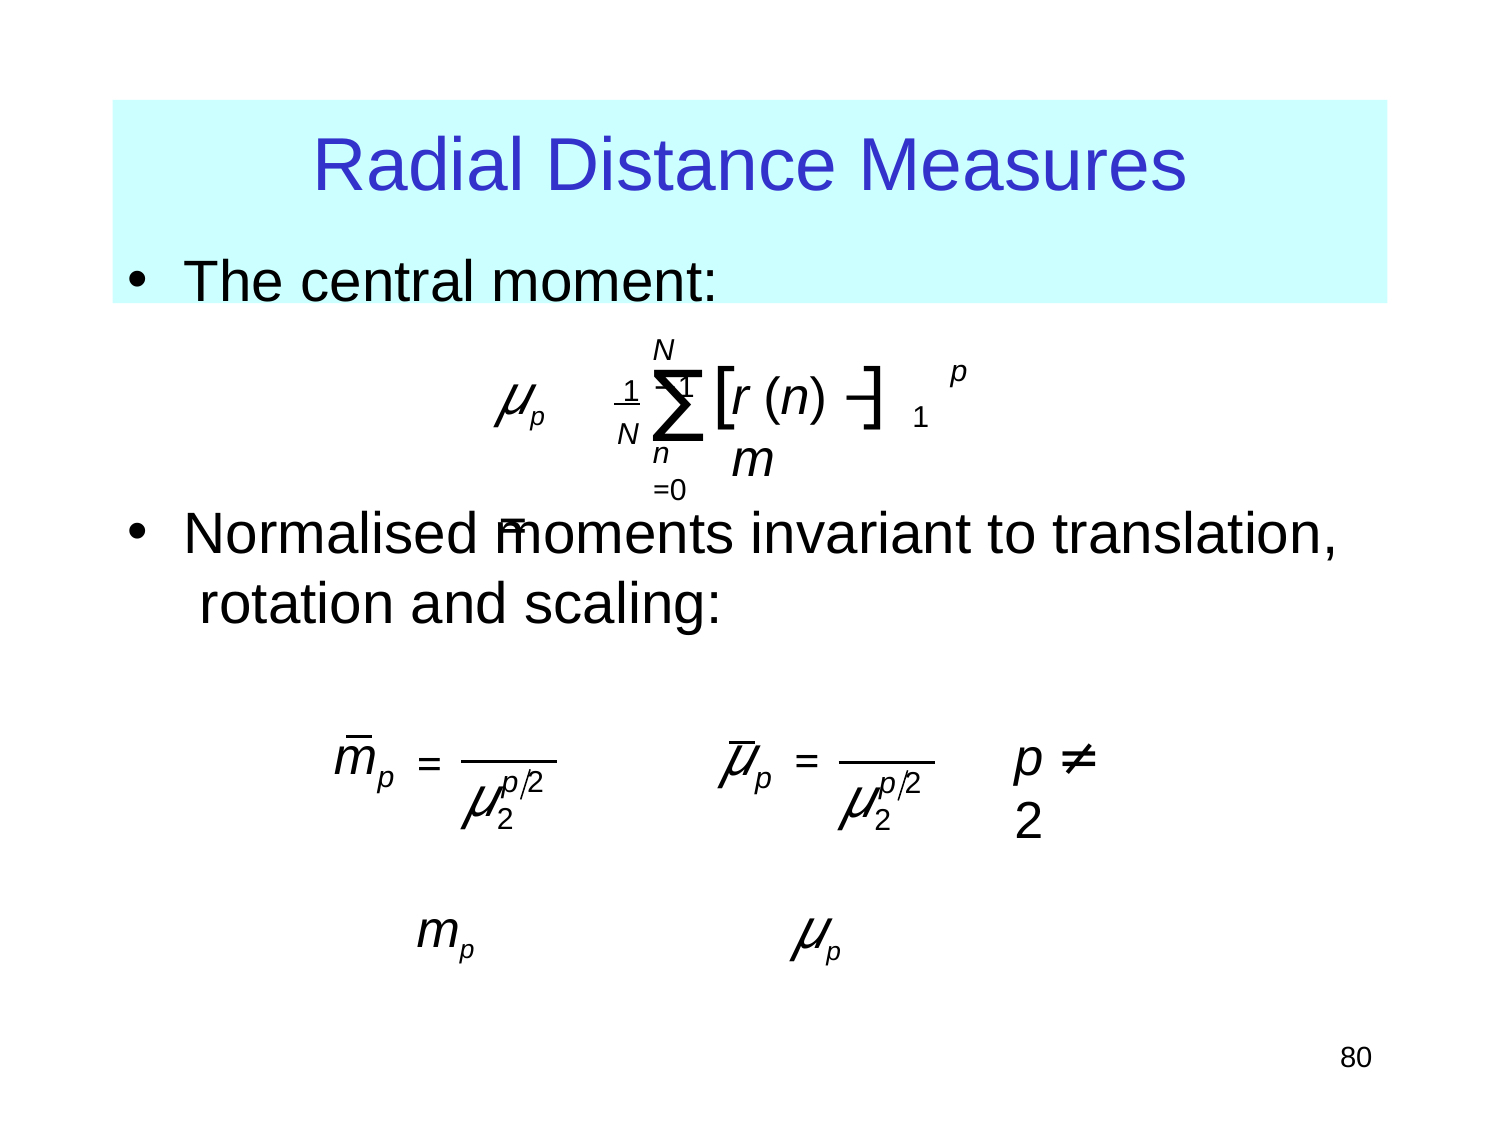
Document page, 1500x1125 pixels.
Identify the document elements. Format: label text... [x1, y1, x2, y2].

text_box N −1 [650, 328, 714, 404]
text_box n =0 [650, 442, 711, 507]
text_box r (n) − m [729, 359, 916, 487]
text_box μ [463, 807, 498, 828]
text_box p [753, 756, 775, 795]
text_box [ ] [711, 343, 953, 434]
text_box m [331, 720, 380, 785]
text_box p [375, 755, 397, 794]
text_box ∑ [650, 345, 711, 442]
text_box μ [840, 810, 876, 829]
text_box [460, 761, 558, 800]
title Radial Distance Measures [112, 99, 1388, 304]
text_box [838, 762, 936, 801]
text_box p ≠ 2 [1012, 721, 1135, 849]
text_box μ [720, 718, 755, 787]
text_box = μp [787, 678, 916, 966]
text_box Normalised moments invariant to translation, rotation and scaling: [125, 493, 1342, 636]
text_box 1 [916, 394, 932, 434]
text_box 1 N [612, 362, 642, 451]
text_box The central moment: [125, 240, 722, 313]
text_box μp = [491, 356, 605, 555]
text_box = mp [410, 679, 543, 965]
text_box p [948, 348, 970, 388]
text_box ‹#› [1333, 1031, 1379, 1073]
